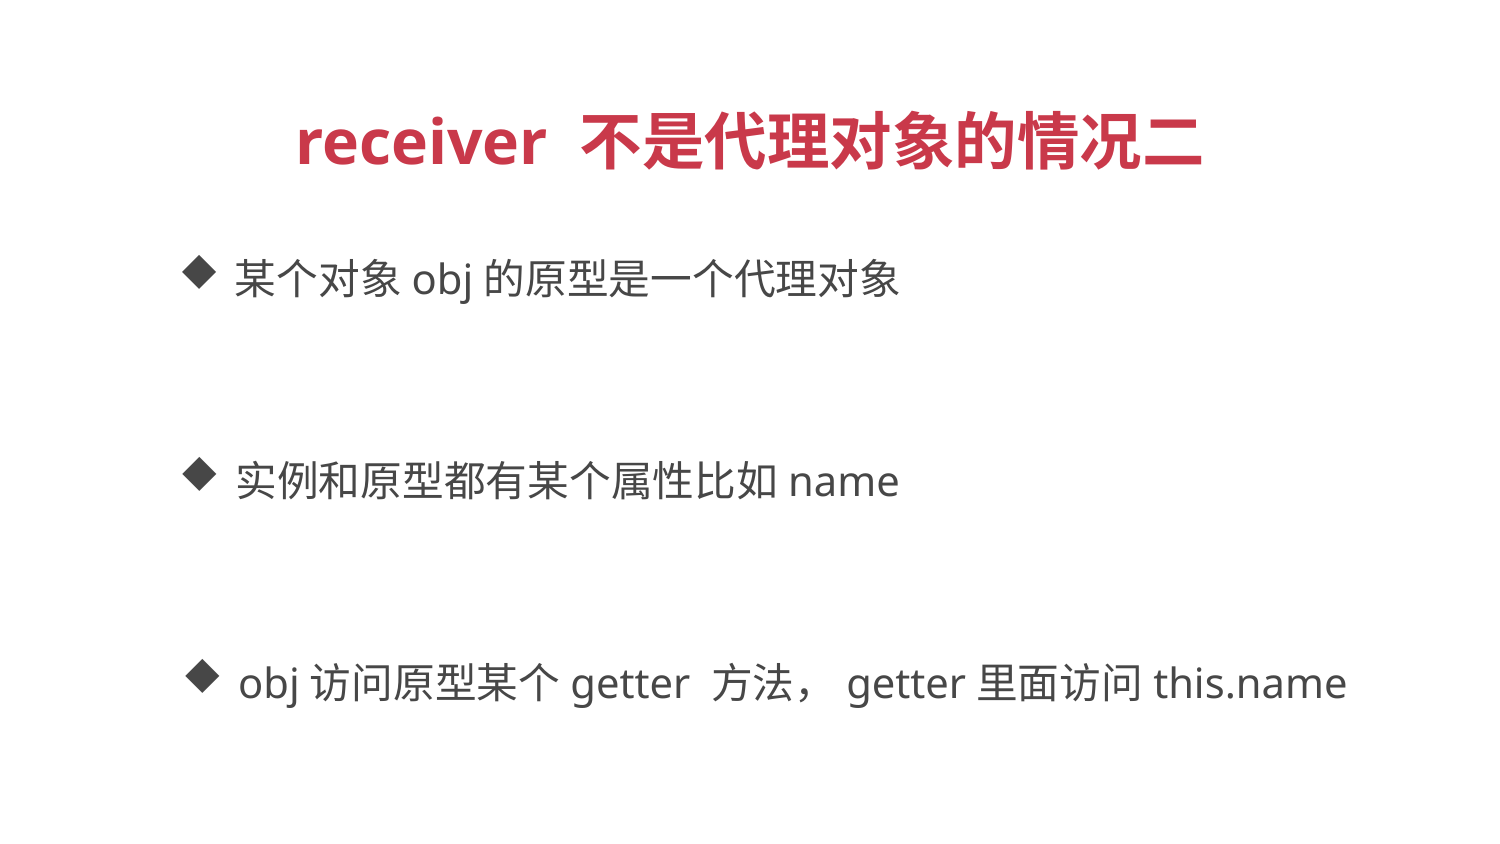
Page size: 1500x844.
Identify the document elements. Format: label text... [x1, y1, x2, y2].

text_box 实例和原型都有某个属性比如name [89, 447, 1495, 513]
text_box 某个对象obj的原型是一个代理对象 [88, 245, 1494, 310]
text_box receiver 不是代理对象的情况二 [280, 94, 1220, 185]
text_box obj访问原型某个getter 方法，getter里面访问this.name [91, 649, 1497, 715]
